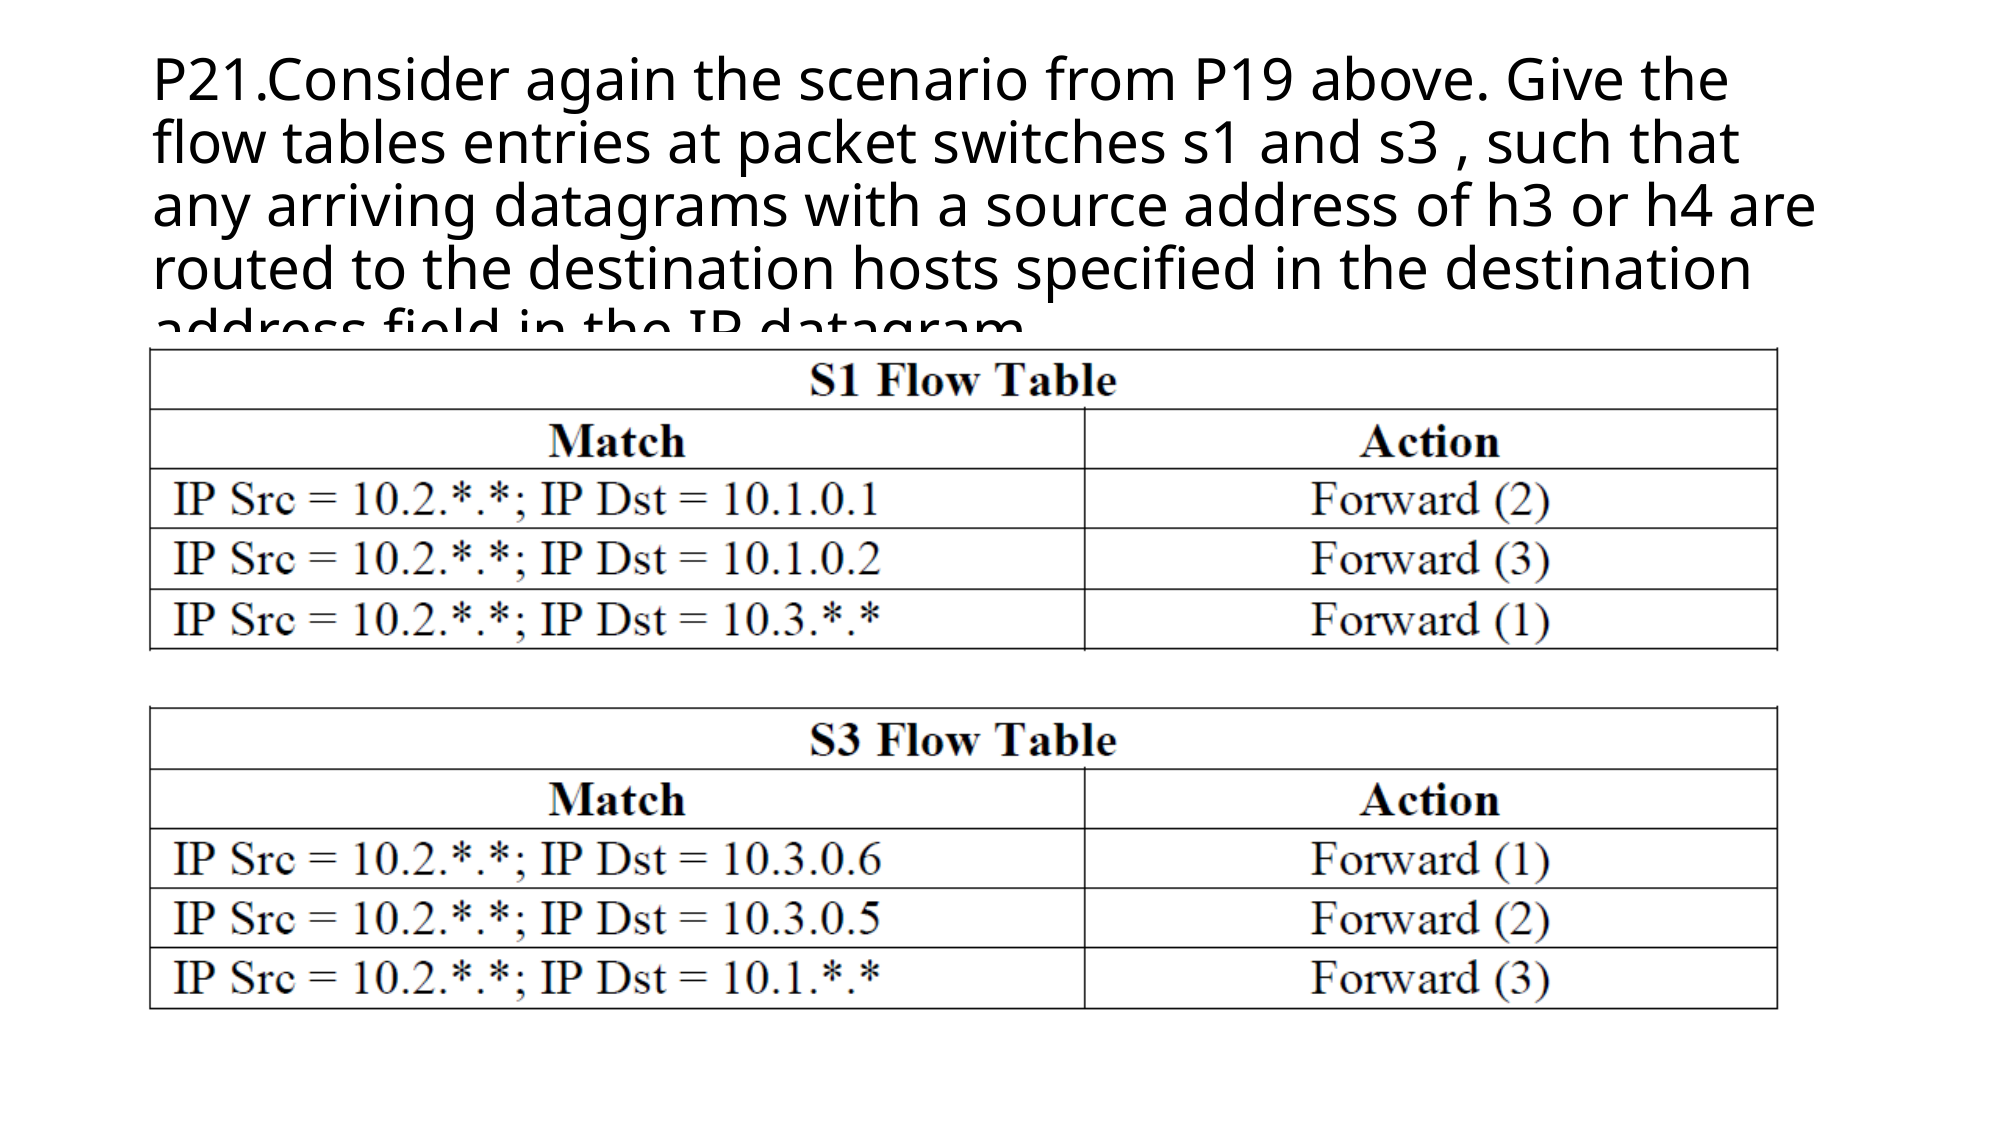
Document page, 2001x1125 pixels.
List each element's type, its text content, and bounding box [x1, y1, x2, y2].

title P21.Consider again the scenario from P19 above. Give the flow tables entries at packet switches s1 and s3 , such that any arriving datagrams with a source address of h3 or h4 are routed to the destination hosts specified in the destination address field in the IP datagram. [137, 98, 1863, 317]
picture [137, 332, 1794, 1030]
